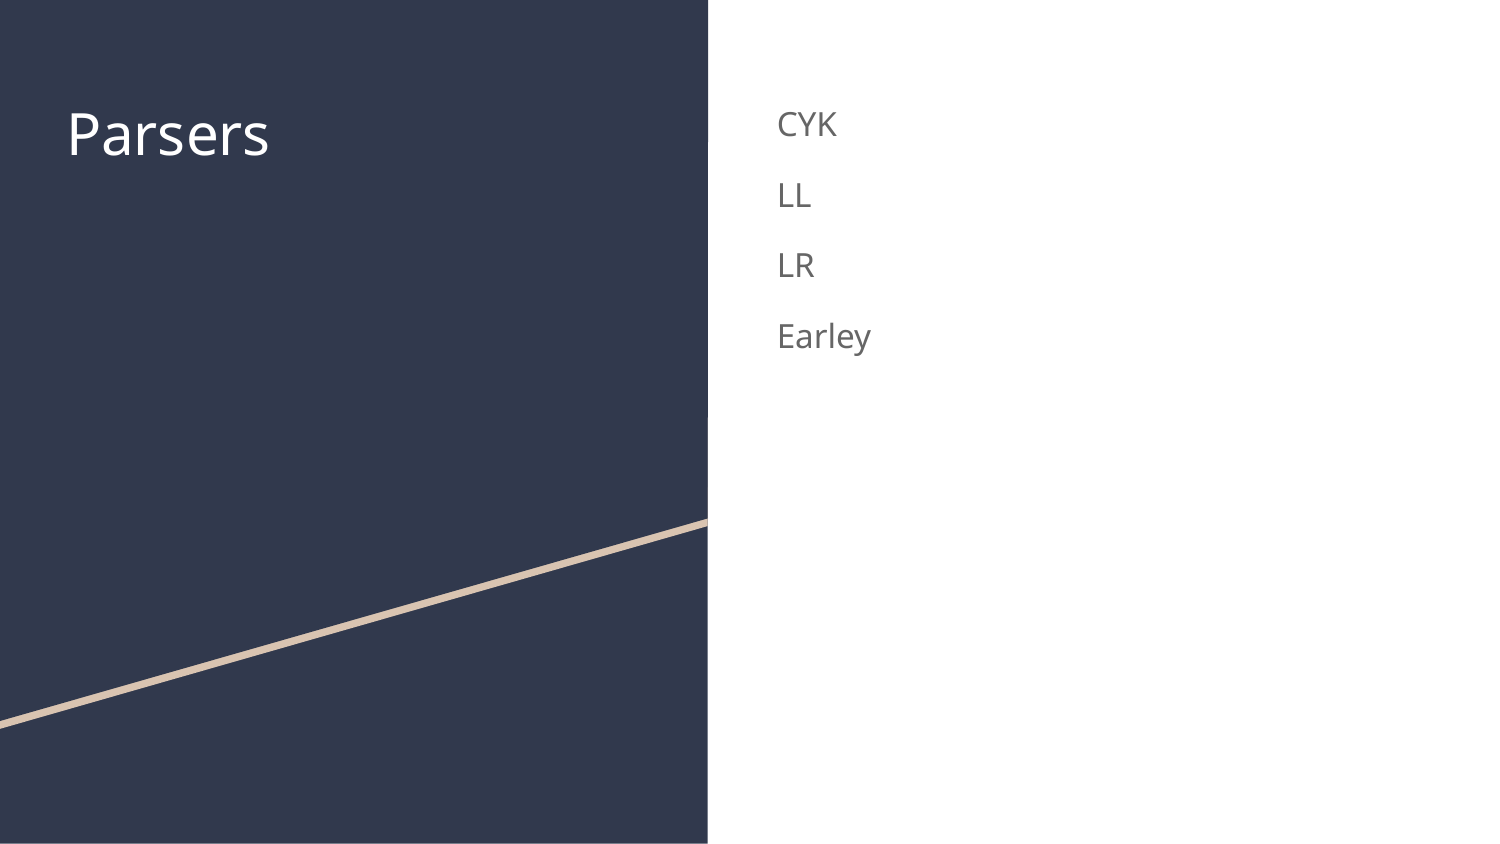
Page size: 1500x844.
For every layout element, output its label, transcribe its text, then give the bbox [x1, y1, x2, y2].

title Parsers [51, 82, 660, 494]
list CYK LL LR Earley [761, 82, 1446, 755]
